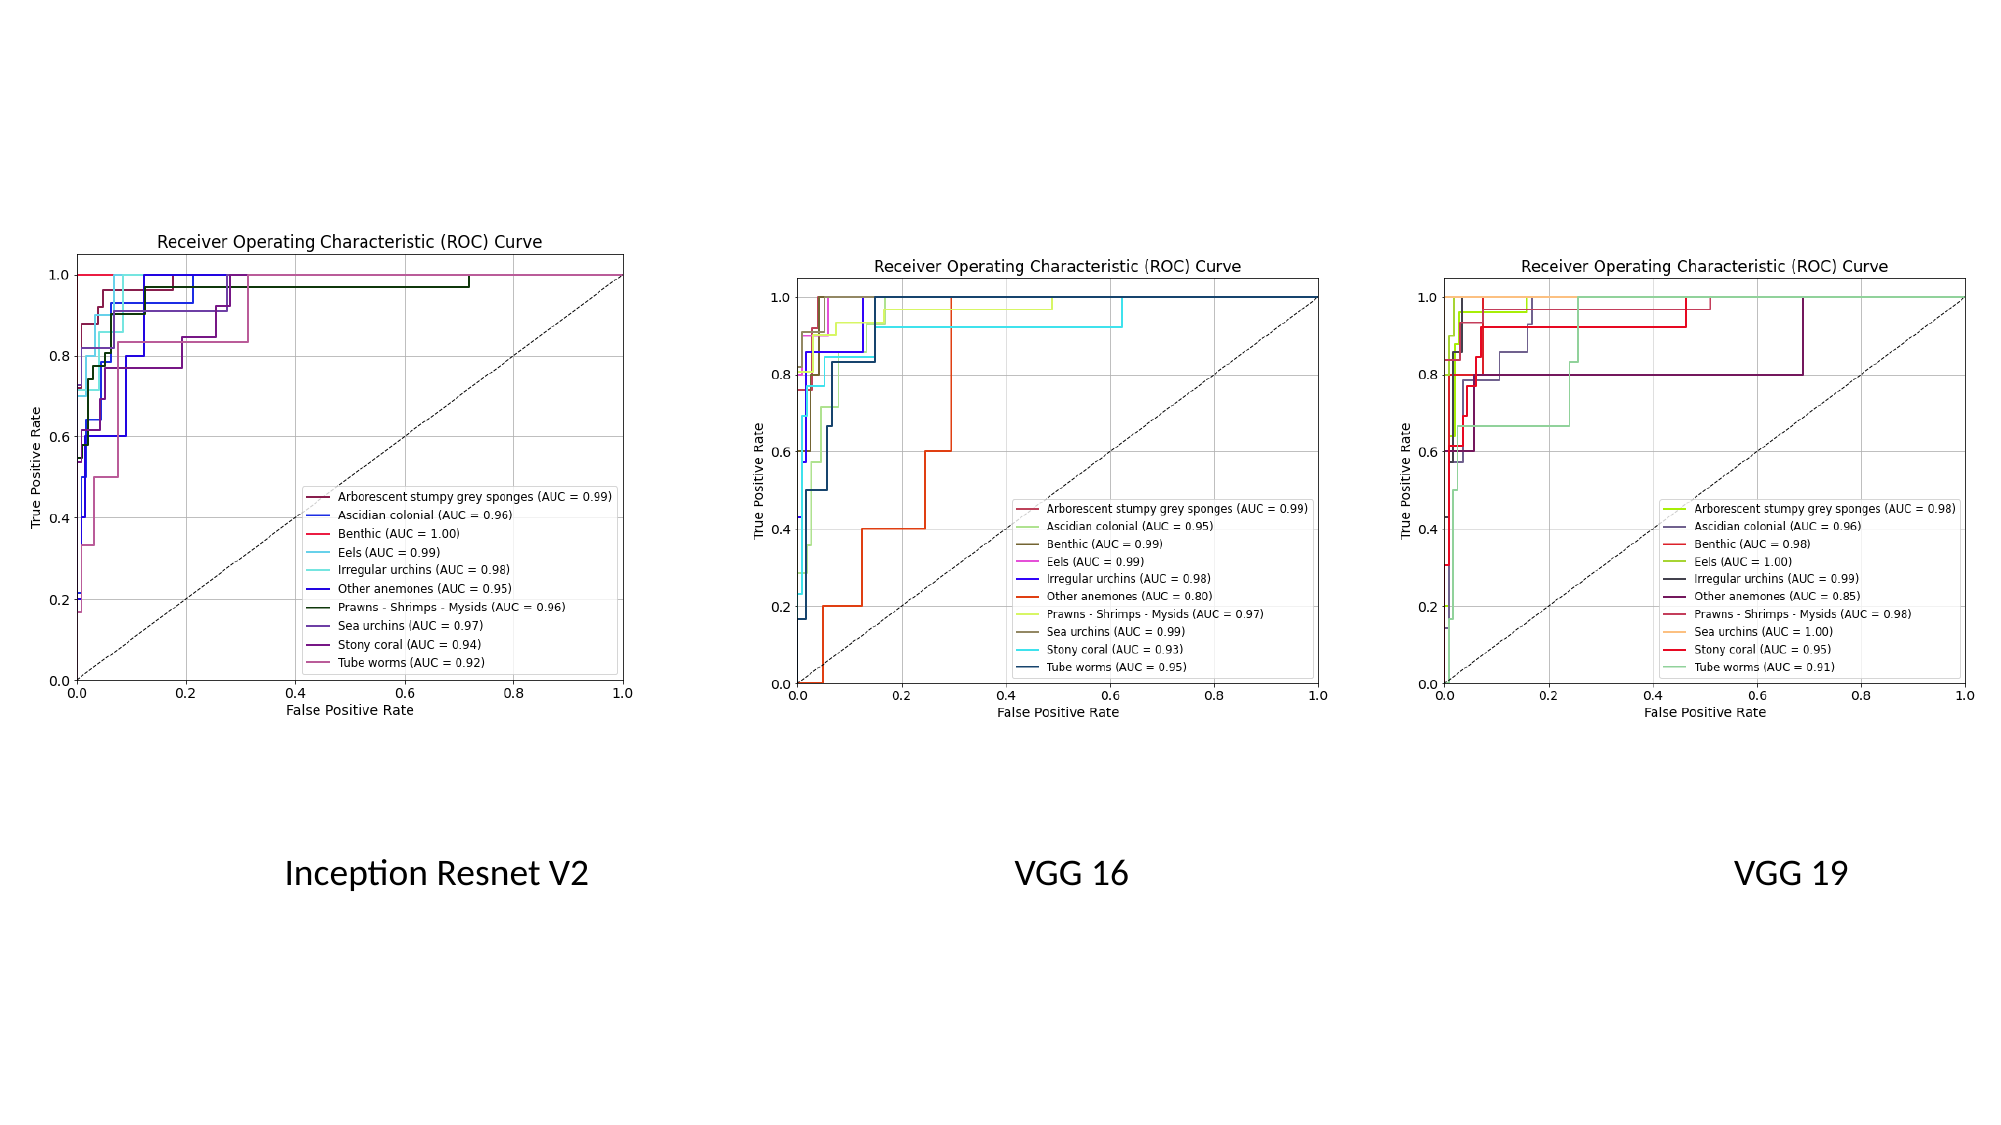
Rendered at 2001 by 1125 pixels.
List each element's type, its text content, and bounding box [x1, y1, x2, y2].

text_box VGG 16 [999, 840, 1155, 900]
text_box VGG 19 [1719, 840, 1875, 901]
picture [713, 213, 2000, 750]
picture [0, 186, 693, 750]
text_box Inception Resnet V2 [269, 840, 629, 901]
